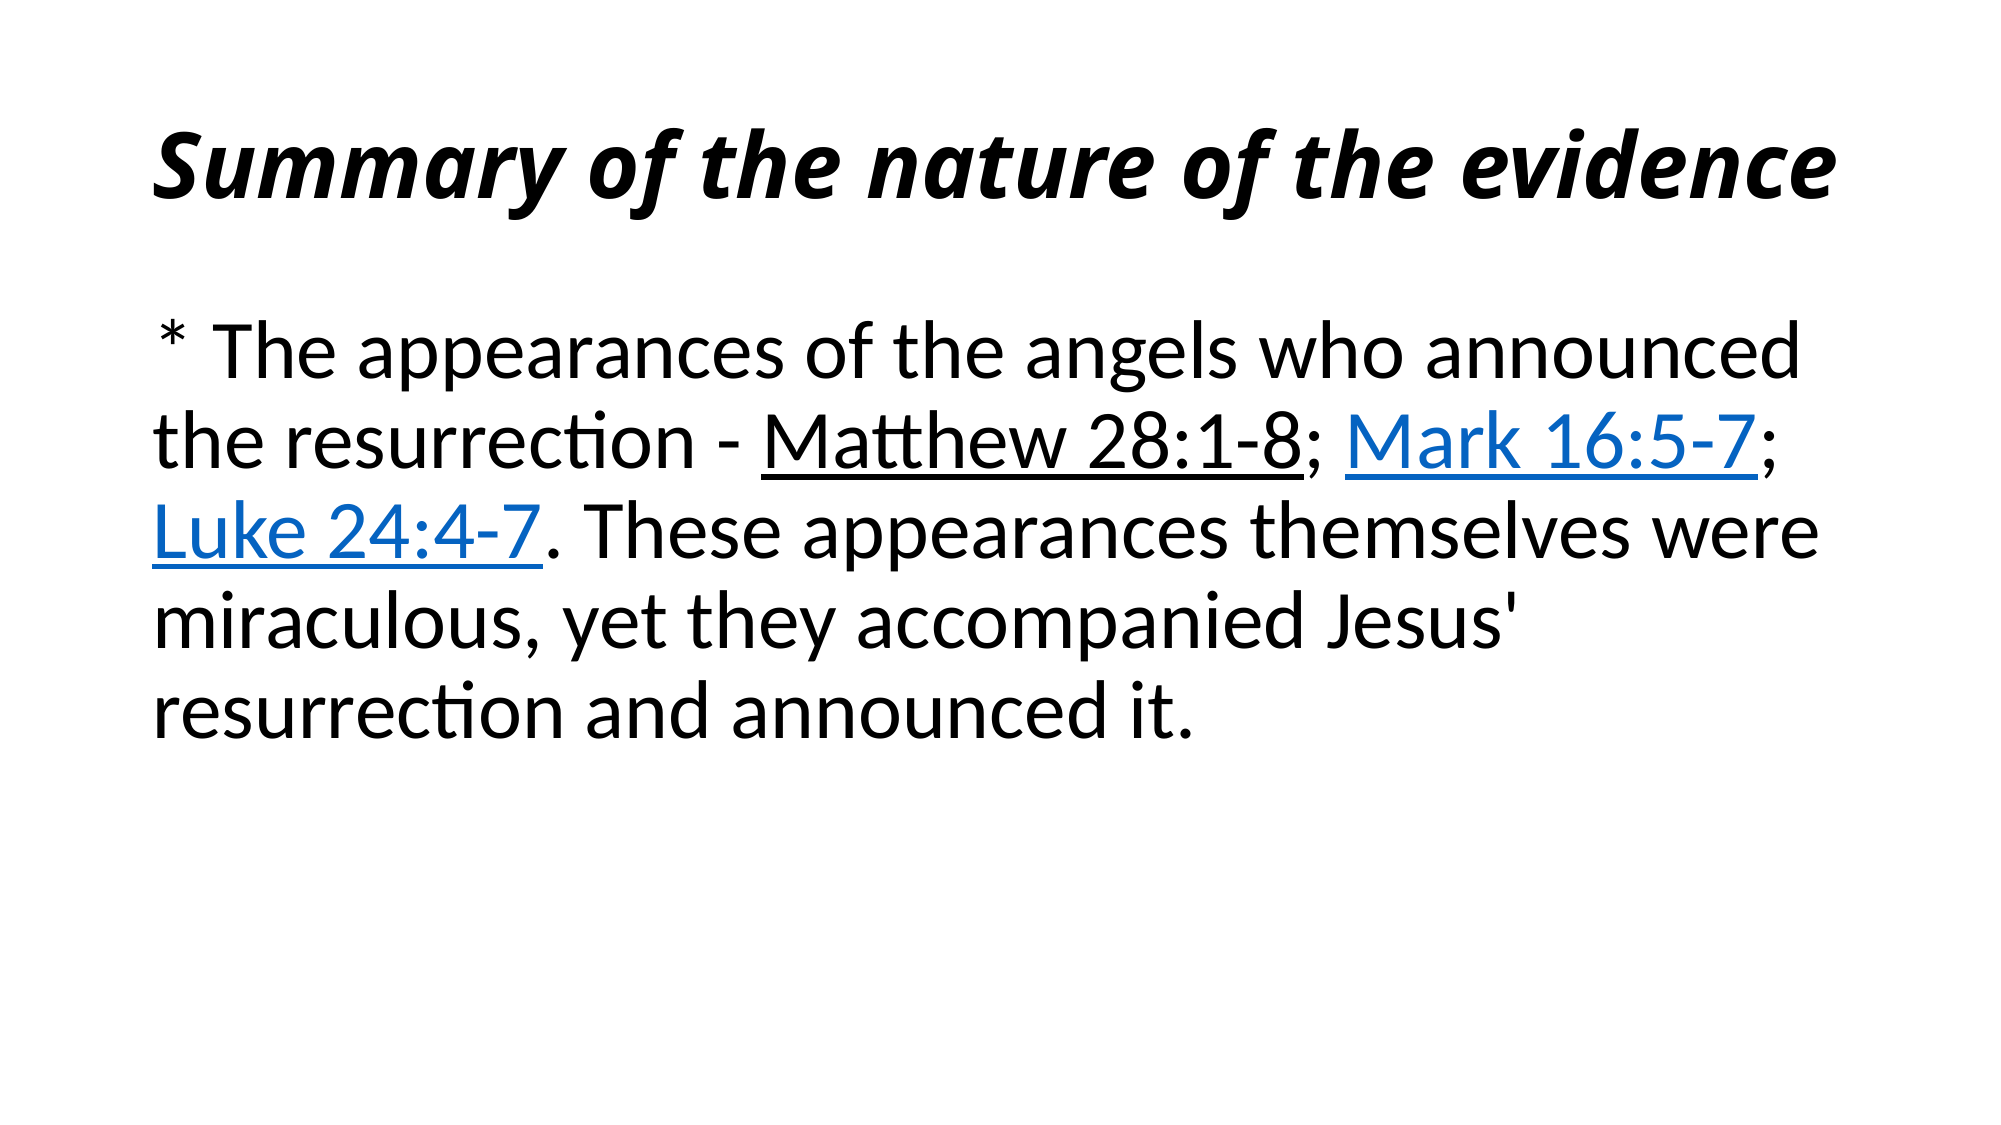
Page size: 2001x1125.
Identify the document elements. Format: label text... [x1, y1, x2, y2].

title Summary of the nature of the evidence [137, 59, 1863, 278]
list * The appearances of the angels who announced the resurrection - Matthew 28:1-8; Mark 16:5-7; Luke 24:4-7. These appearances themselves were miraculous, yet they accompanied Jesus' resurrection and announced it. [137, 299, 1863, 1014]
